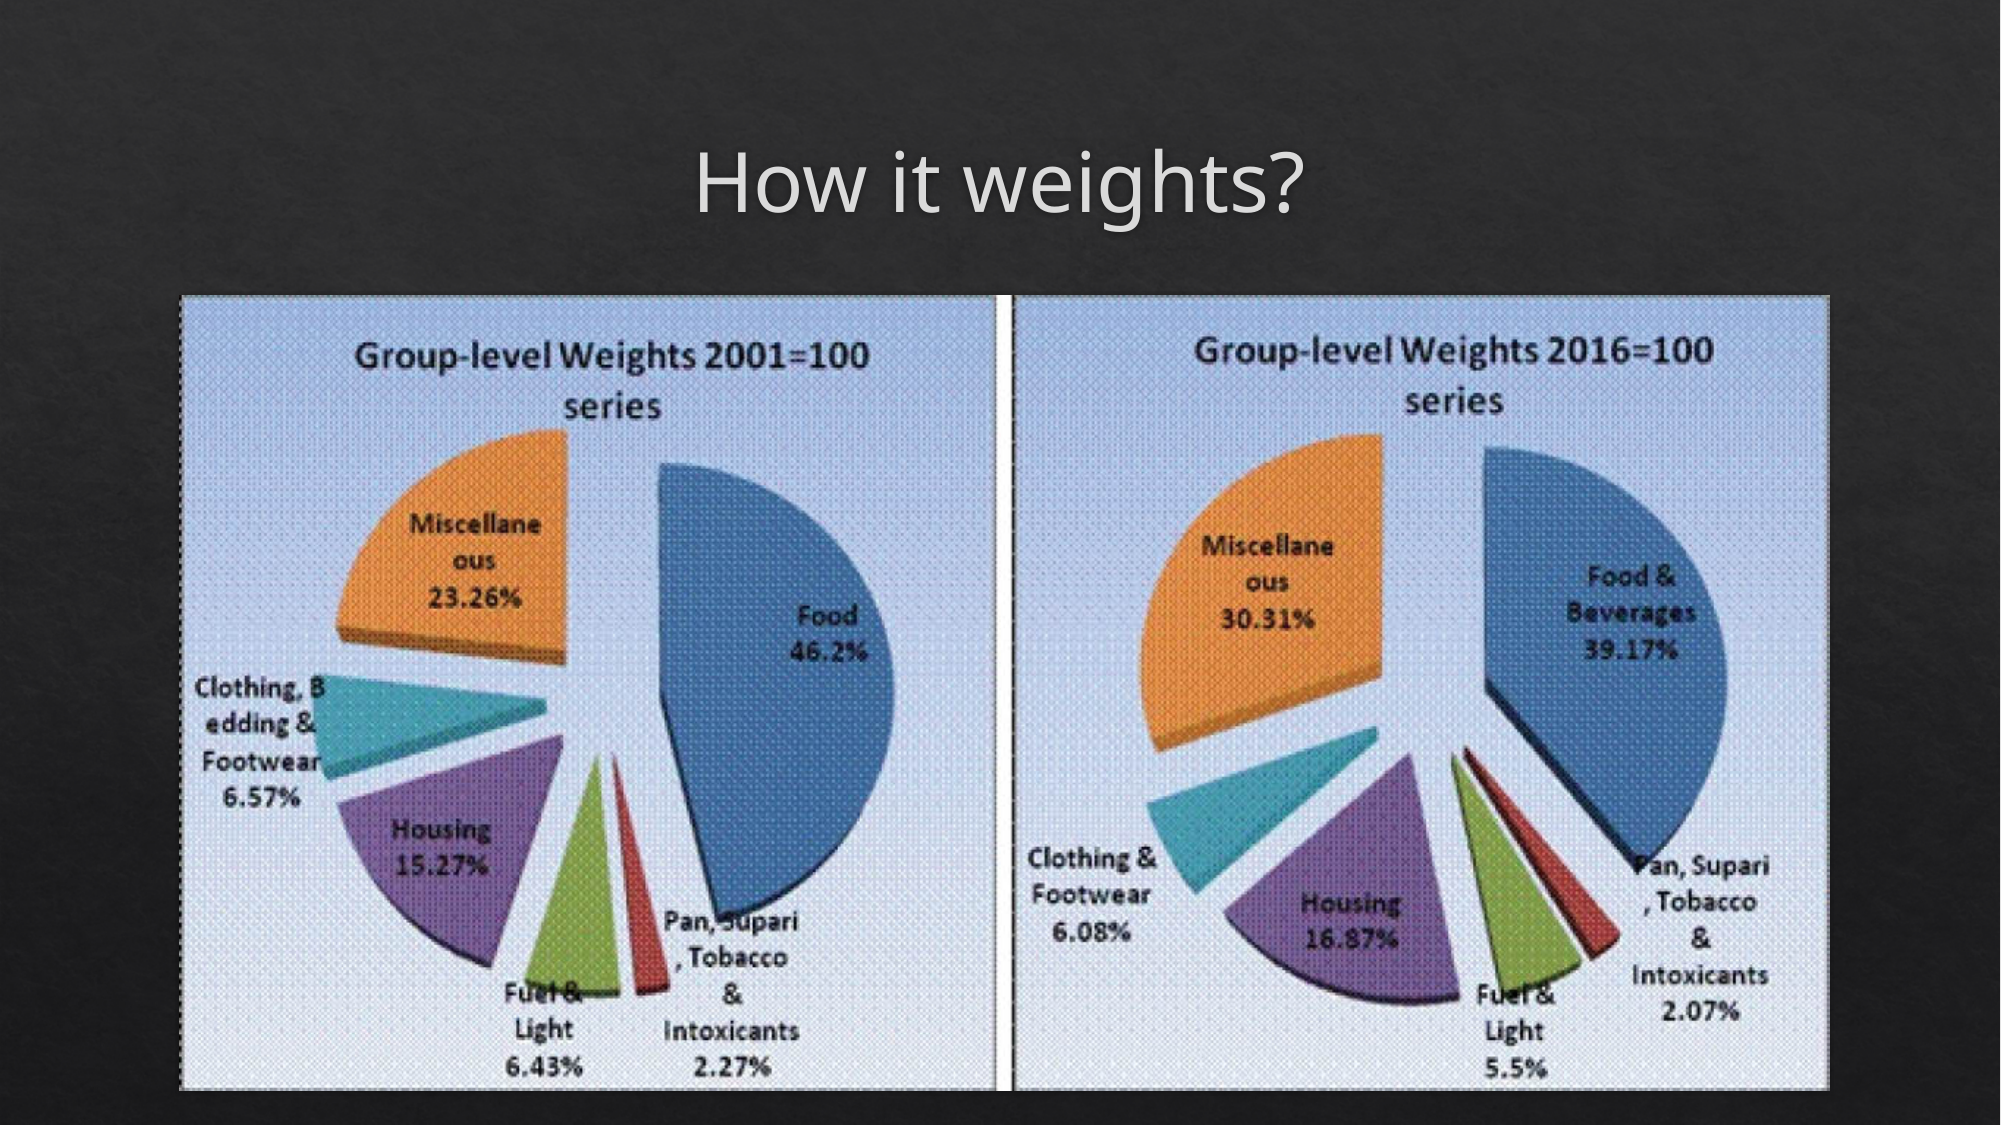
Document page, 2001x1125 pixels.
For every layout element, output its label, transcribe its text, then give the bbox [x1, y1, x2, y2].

title How it weights? [149, 99, 1849, 260]
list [179, 295, 1830, 1092]
